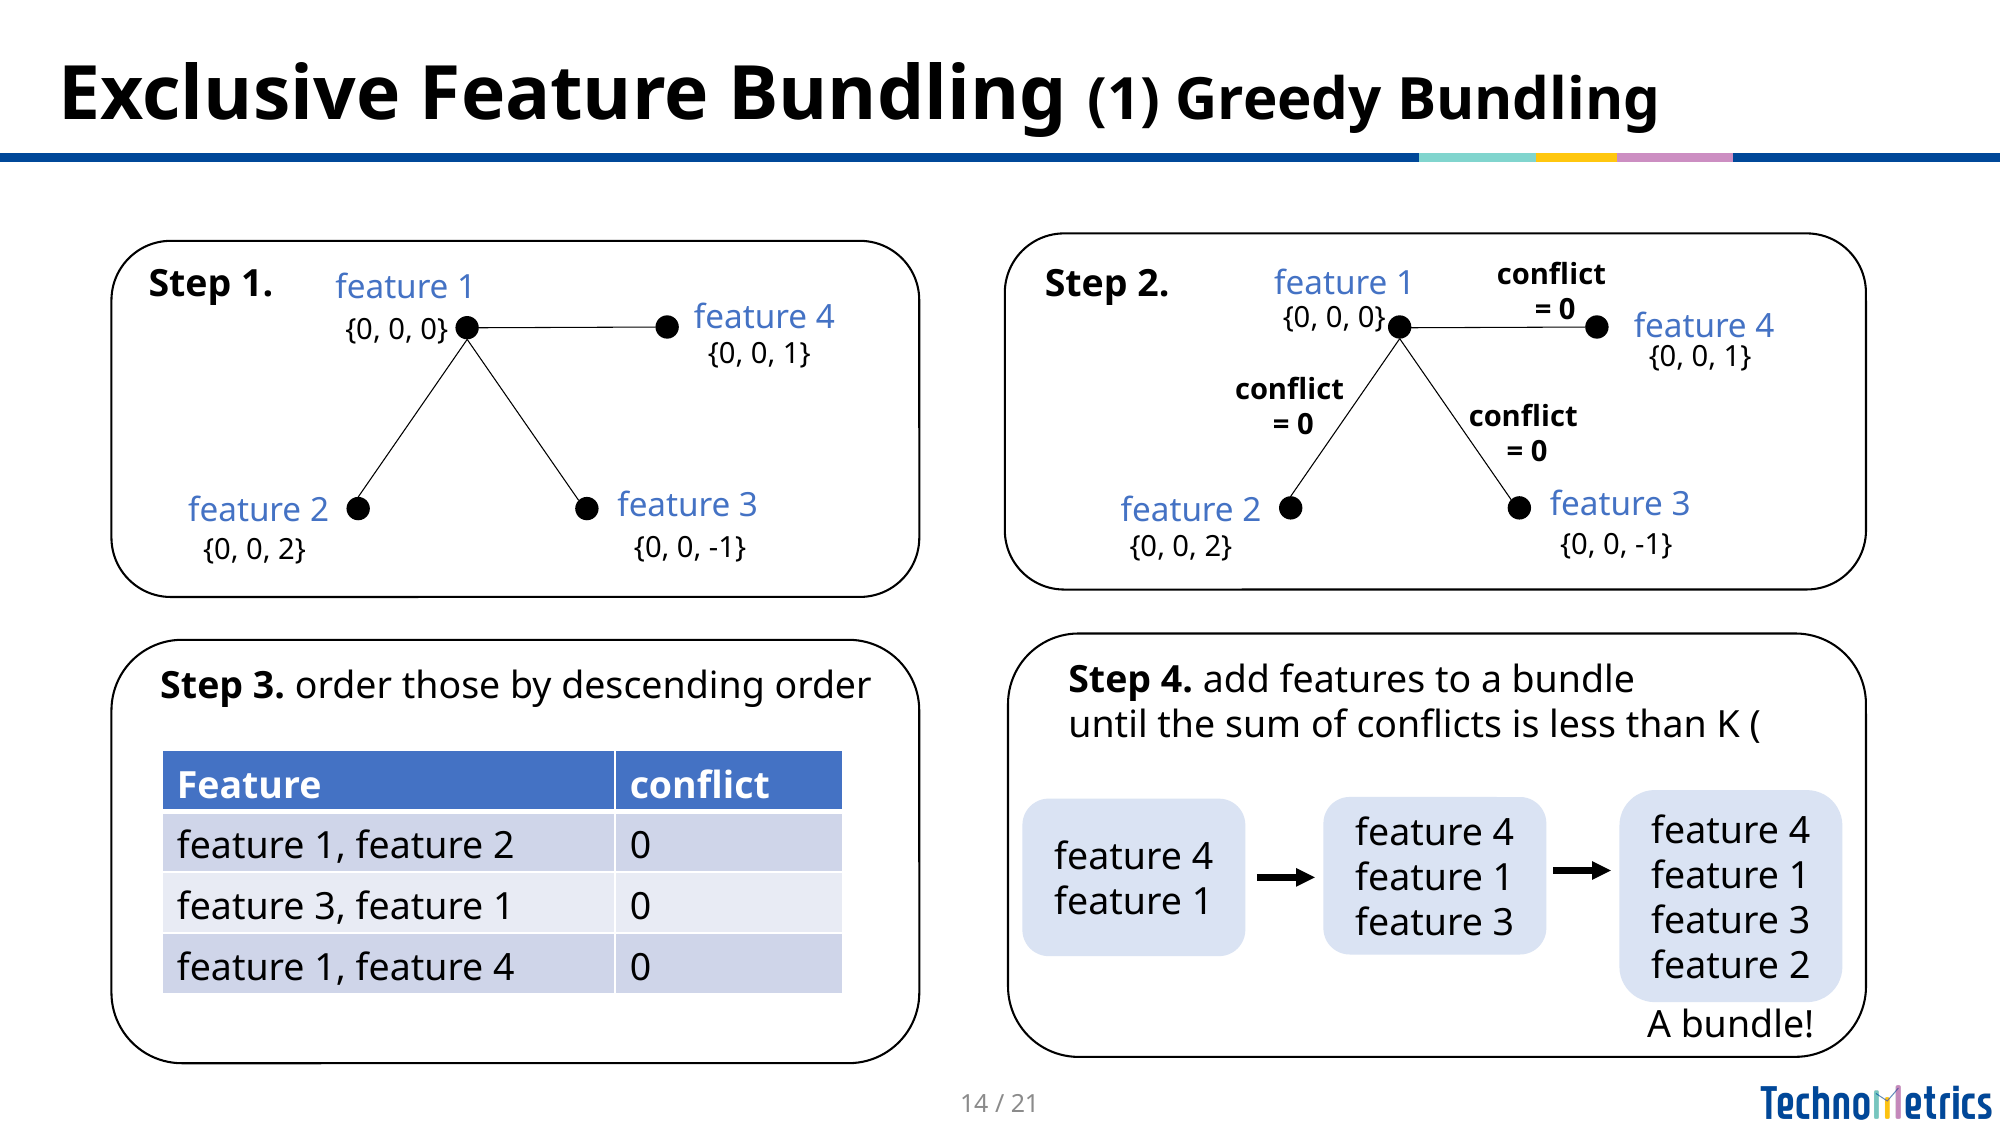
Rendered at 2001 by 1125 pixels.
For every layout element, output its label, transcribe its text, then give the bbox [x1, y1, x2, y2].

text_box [358, 339, 467, 497]
text_box {0, 0, 0} [330, 303, 463, 353]
text_box {0, 0, 2} [1114, 519, 1248, 570]
picture [1745, 1073, 2001, 1125]
text_box {0, 0, 1} [693, 326, 826, 377]
text_box {0, 0, 2} [188, 522, 321, 573]
text_box [110, 239, 921, 599]
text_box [1399, 338, 1512, 500]
text_box A bundle! [1632, 993, 1830, 1053]
slide_number 14 / 21 [919, 1083, 1055, 1125]
title Exclusive Feature Bundling (1) Greedy Bundling [44, 33, 1954, 157]
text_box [1290, 338, 1399, 497]
text_box feature 4 feature 1 feature 3 feature 2 [1618, 789, 1844, 996]
text_box {0, 0, -1} [1545, 517, 1688, 568]
text_box feature 4 feature 1 [1021, 797, 1247, 958]
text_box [467, 339, 579, 501]
text_box [110, 638, 921, 1065]
text_box {0, 0, -1} [619, 520, 762, 571]
text_box [1003, 232, 1868, 591]
text_box {0, 0, 0} [1268, 290, 1401, 341]
text_box [1006, 632, 1868, 1058]
text_box {0, 0, 1} [1634, 329, 1767, 380]
text_box feature 4 feature 1 feature 3 [1322, 795, 1548, 956]
